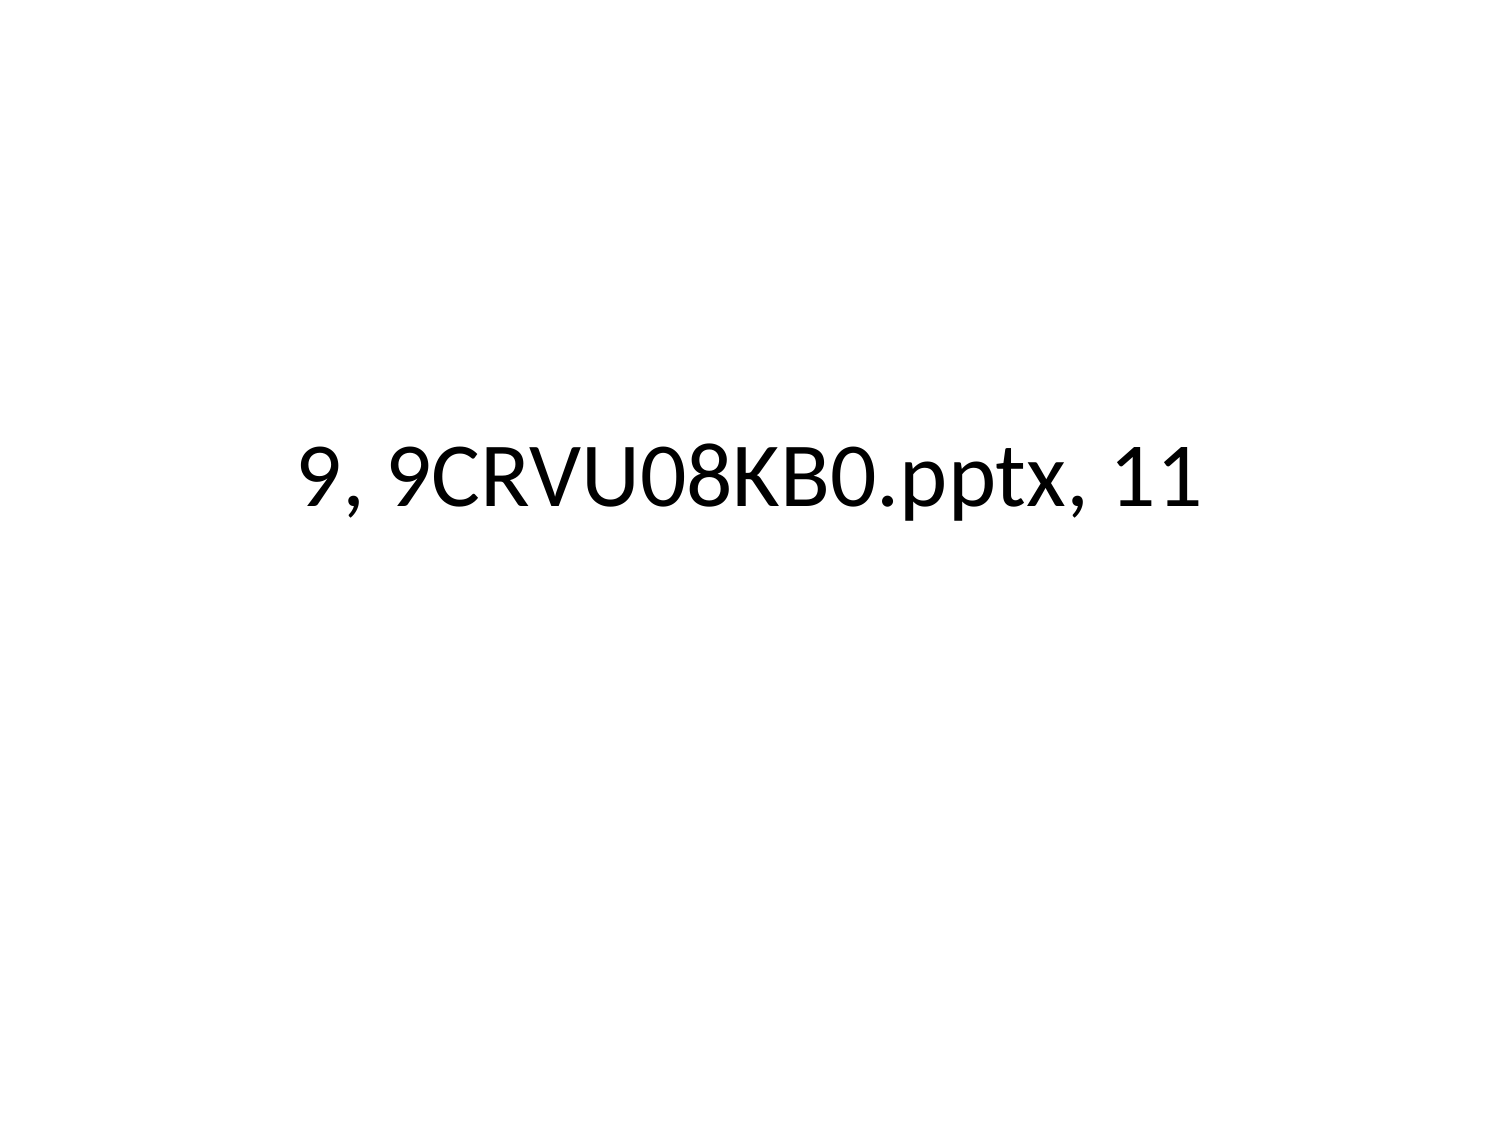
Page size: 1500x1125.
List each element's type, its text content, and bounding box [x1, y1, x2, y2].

title 9, 9CRVU08KB0.pptx, 11 [112, 349, 1388, 591]
